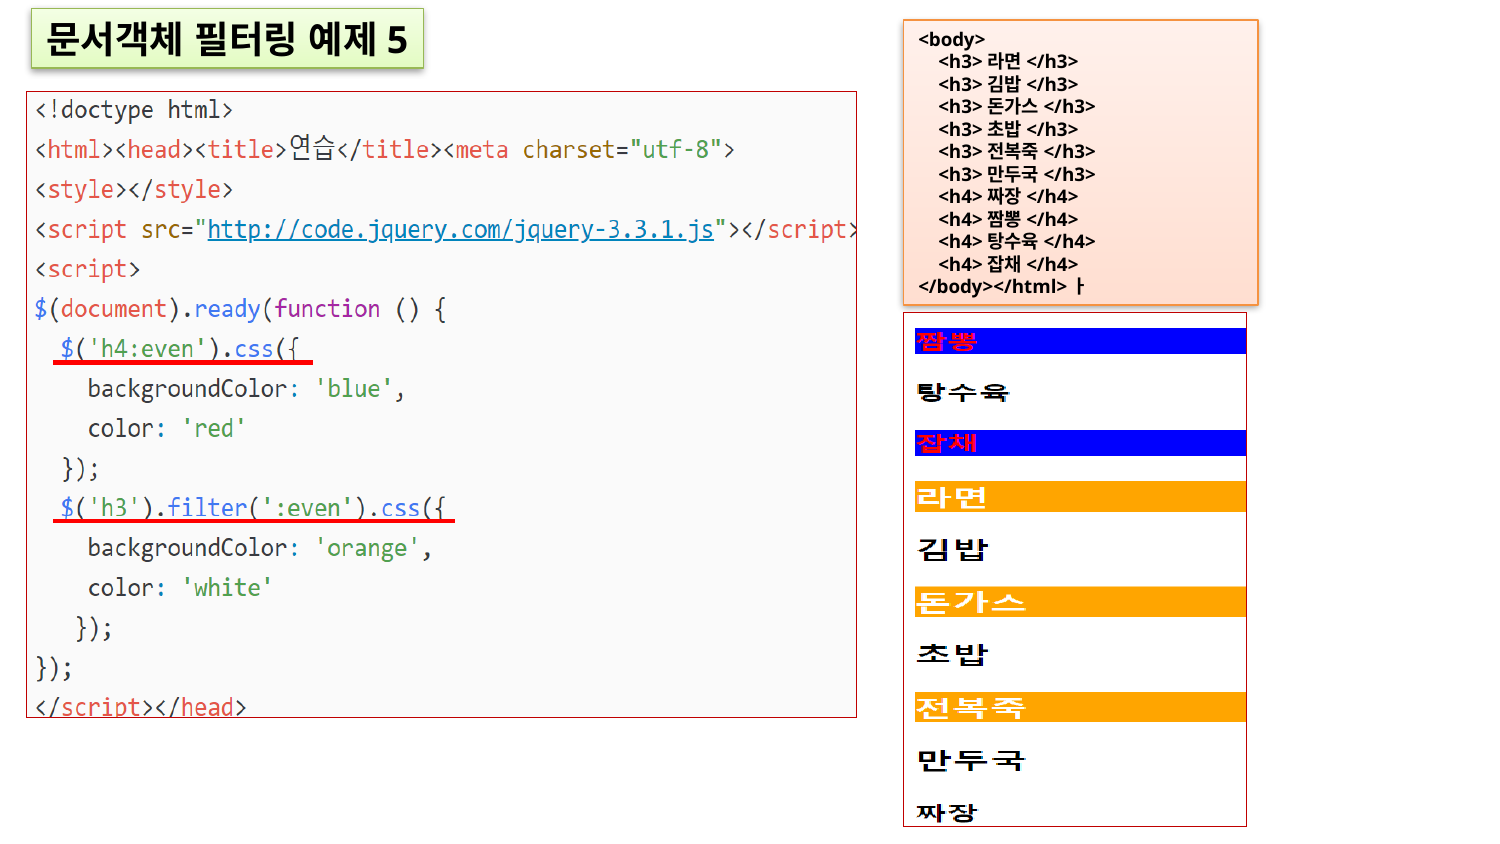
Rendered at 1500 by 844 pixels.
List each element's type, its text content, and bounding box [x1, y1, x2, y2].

picture [26, 90, 857, 718]
text_box 문서객체 필터링 예제5 [31, 8, 424, 69]
picture [903, 312, 1247, 827]
text_box <body> <h3>라면</h3> <h3>김밥</h3> <h3>돈가스</h3> <h3>초밥</h3> <h3>전복죽</h3> <h3>만두국</h3> <h4>짜장</h4> <h4>짬뽕</h4> <h4>탕수육</h4> <h4>잡채</h4> </body></html>ㅏ [903, 19, 1259, 306]
